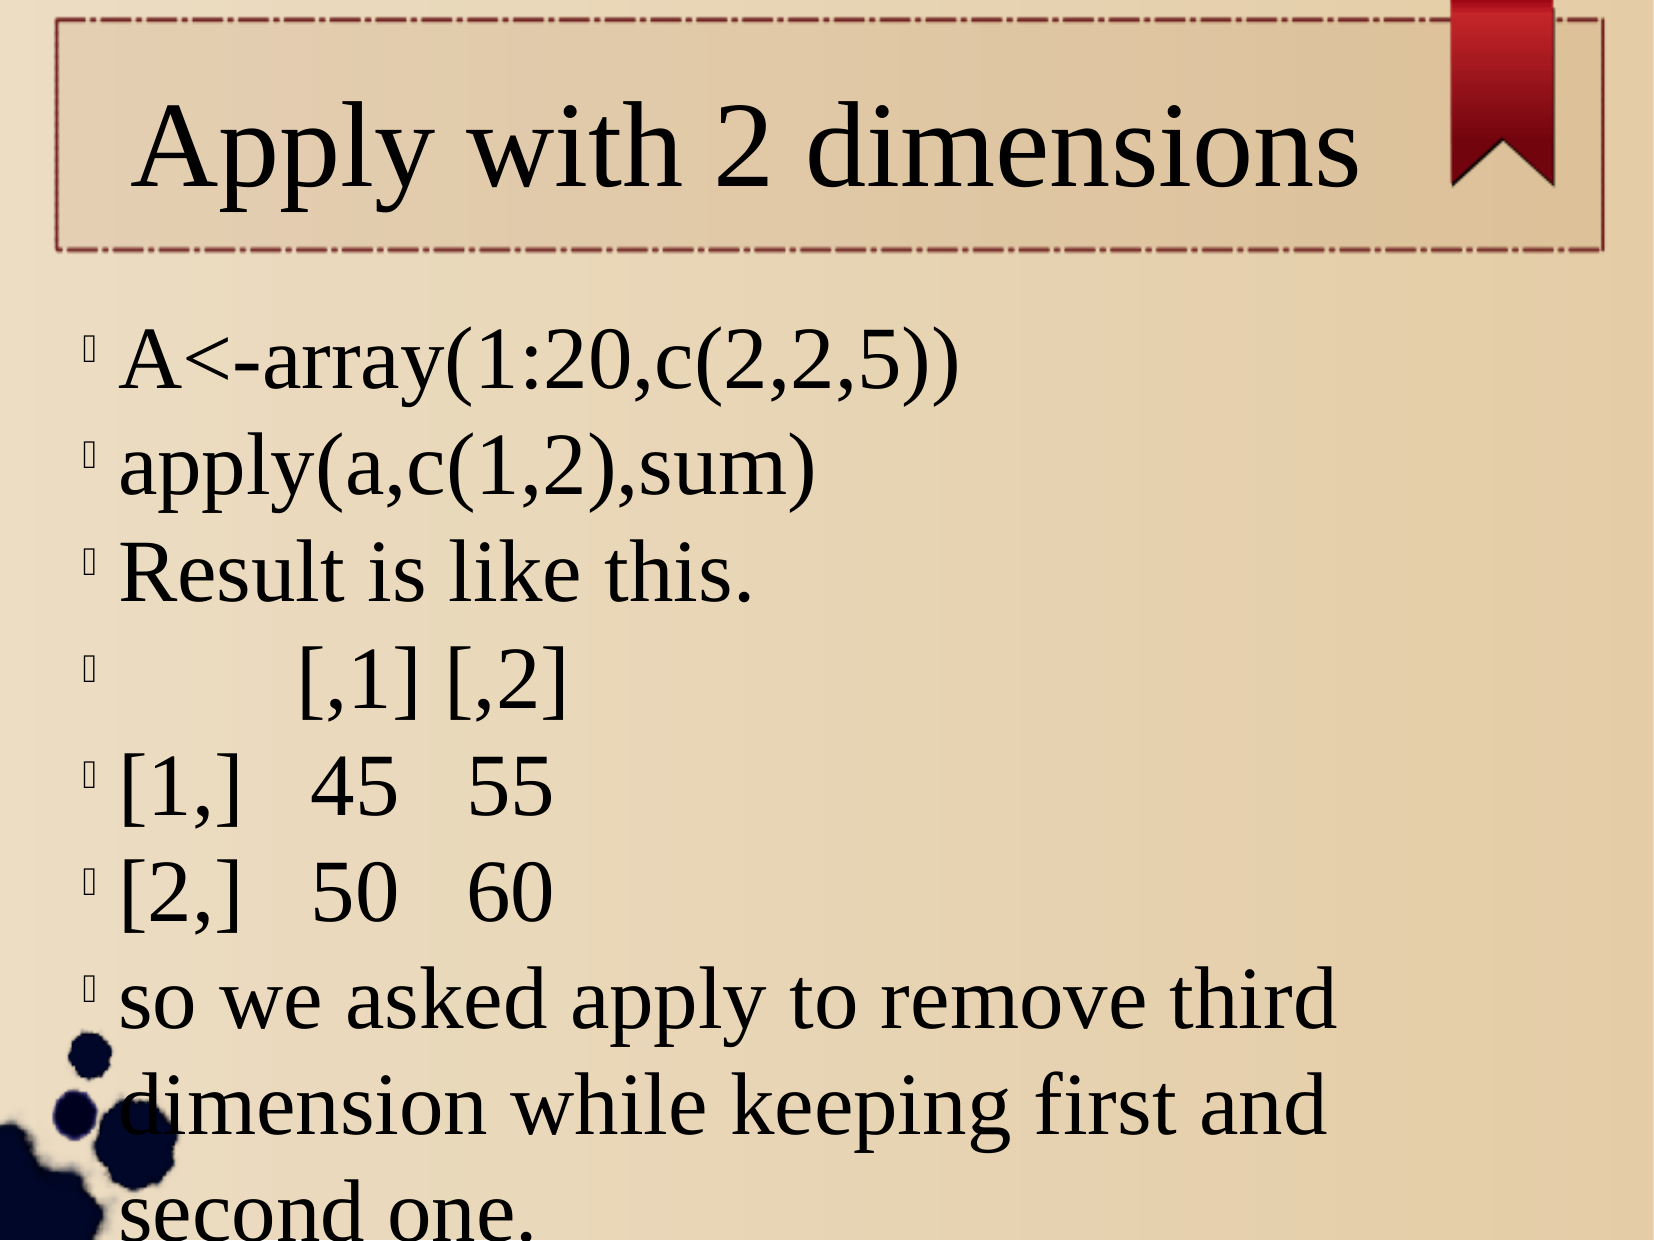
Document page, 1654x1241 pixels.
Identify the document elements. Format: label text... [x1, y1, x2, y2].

text_box A<-array(1:20,c(2,2,5)) apply(a,c(1,2),sum) Result is like this. [,1] [,2] [1,] 45 55 [2,] 50 60 so we asked apply to remove third dimension while keeping first and second one. apply(a,3,sum) [1] 10 26 42 58 74 Now it has given us the sum of each matrix. [82, 299, 1571, 1019]
text_box Apply with 2 dimensions [82, 47, 1412, 229]
picture [0, 0, 1654, 1240]
